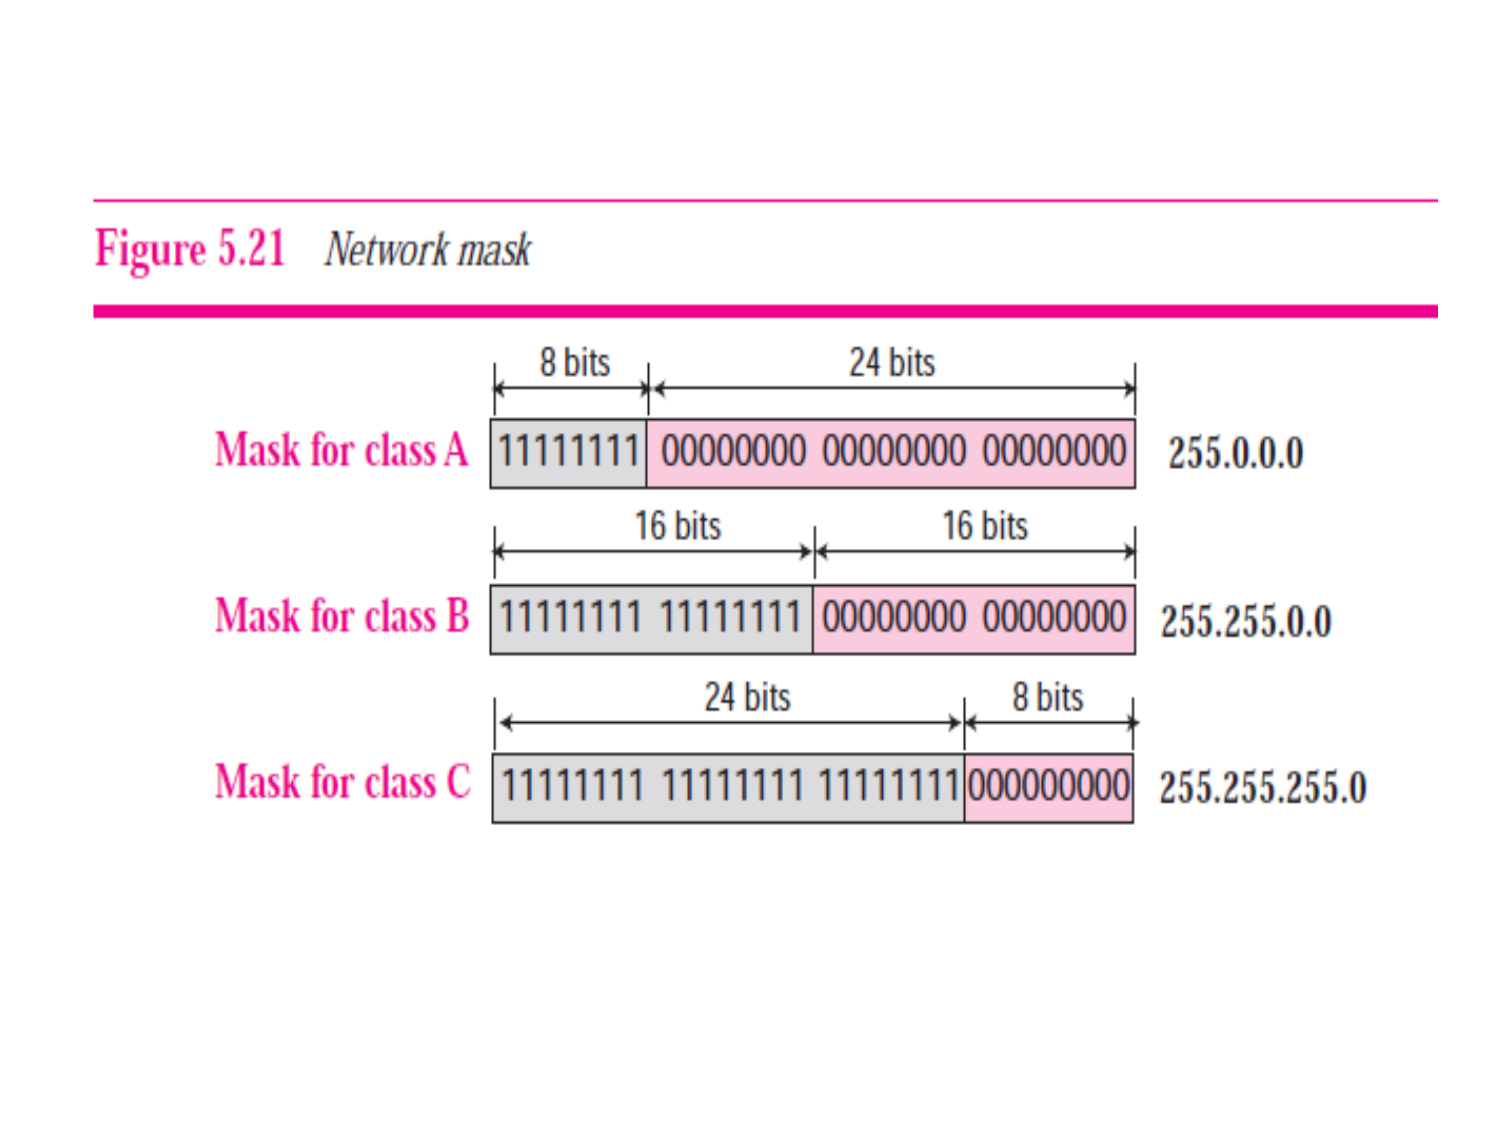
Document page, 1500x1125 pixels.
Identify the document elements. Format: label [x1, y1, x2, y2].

picture [74, 187, 1438, 838]
